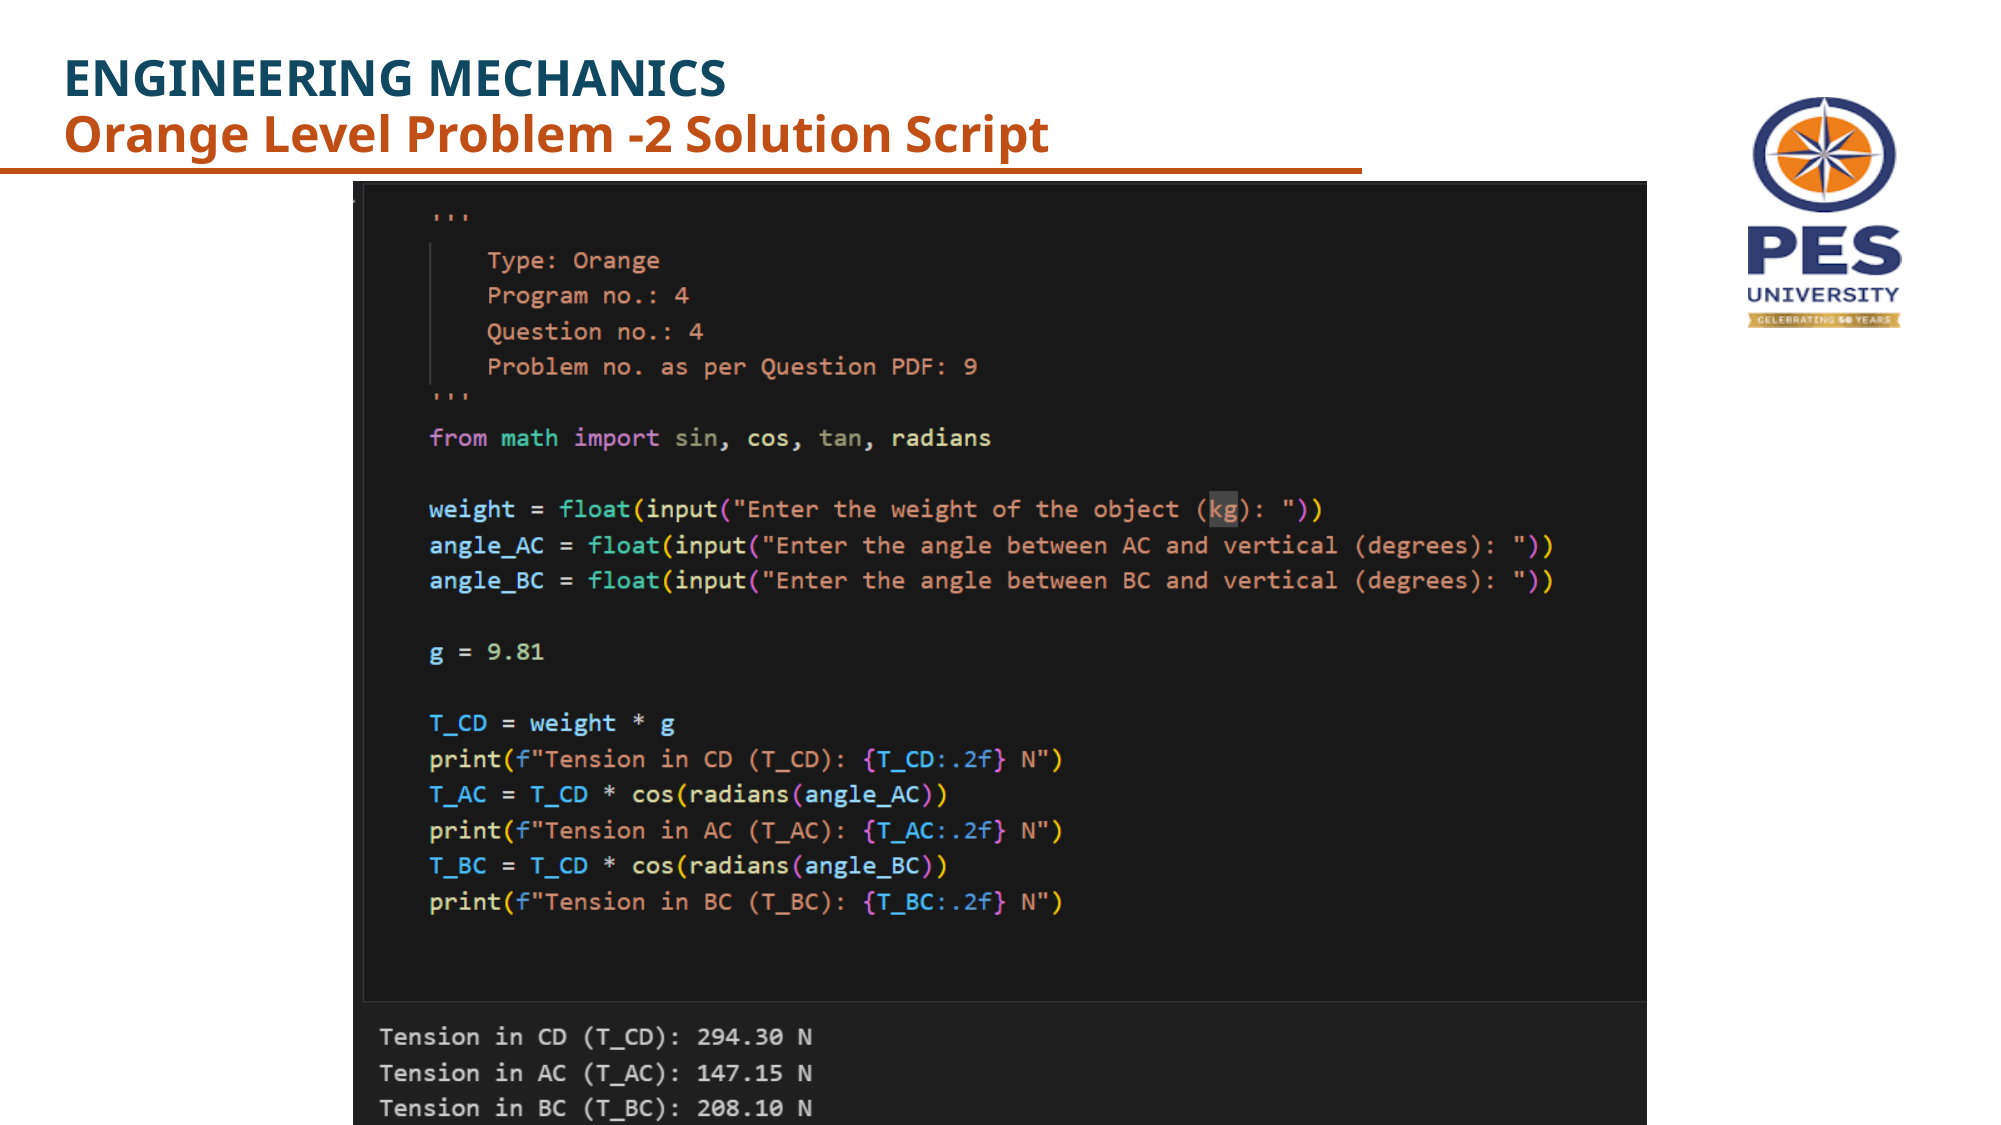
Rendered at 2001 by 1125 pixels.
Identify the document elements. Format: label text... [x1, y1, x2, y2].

text_box ENGINEERING MECHANICS [49, 39, 1280, 94]
picture [352, 180, 1648, 1125]
text_box Orange Level Problem -2 Solution Script [49, 94, 1362, 170]
picture [1748, 97, 1903, 329]
